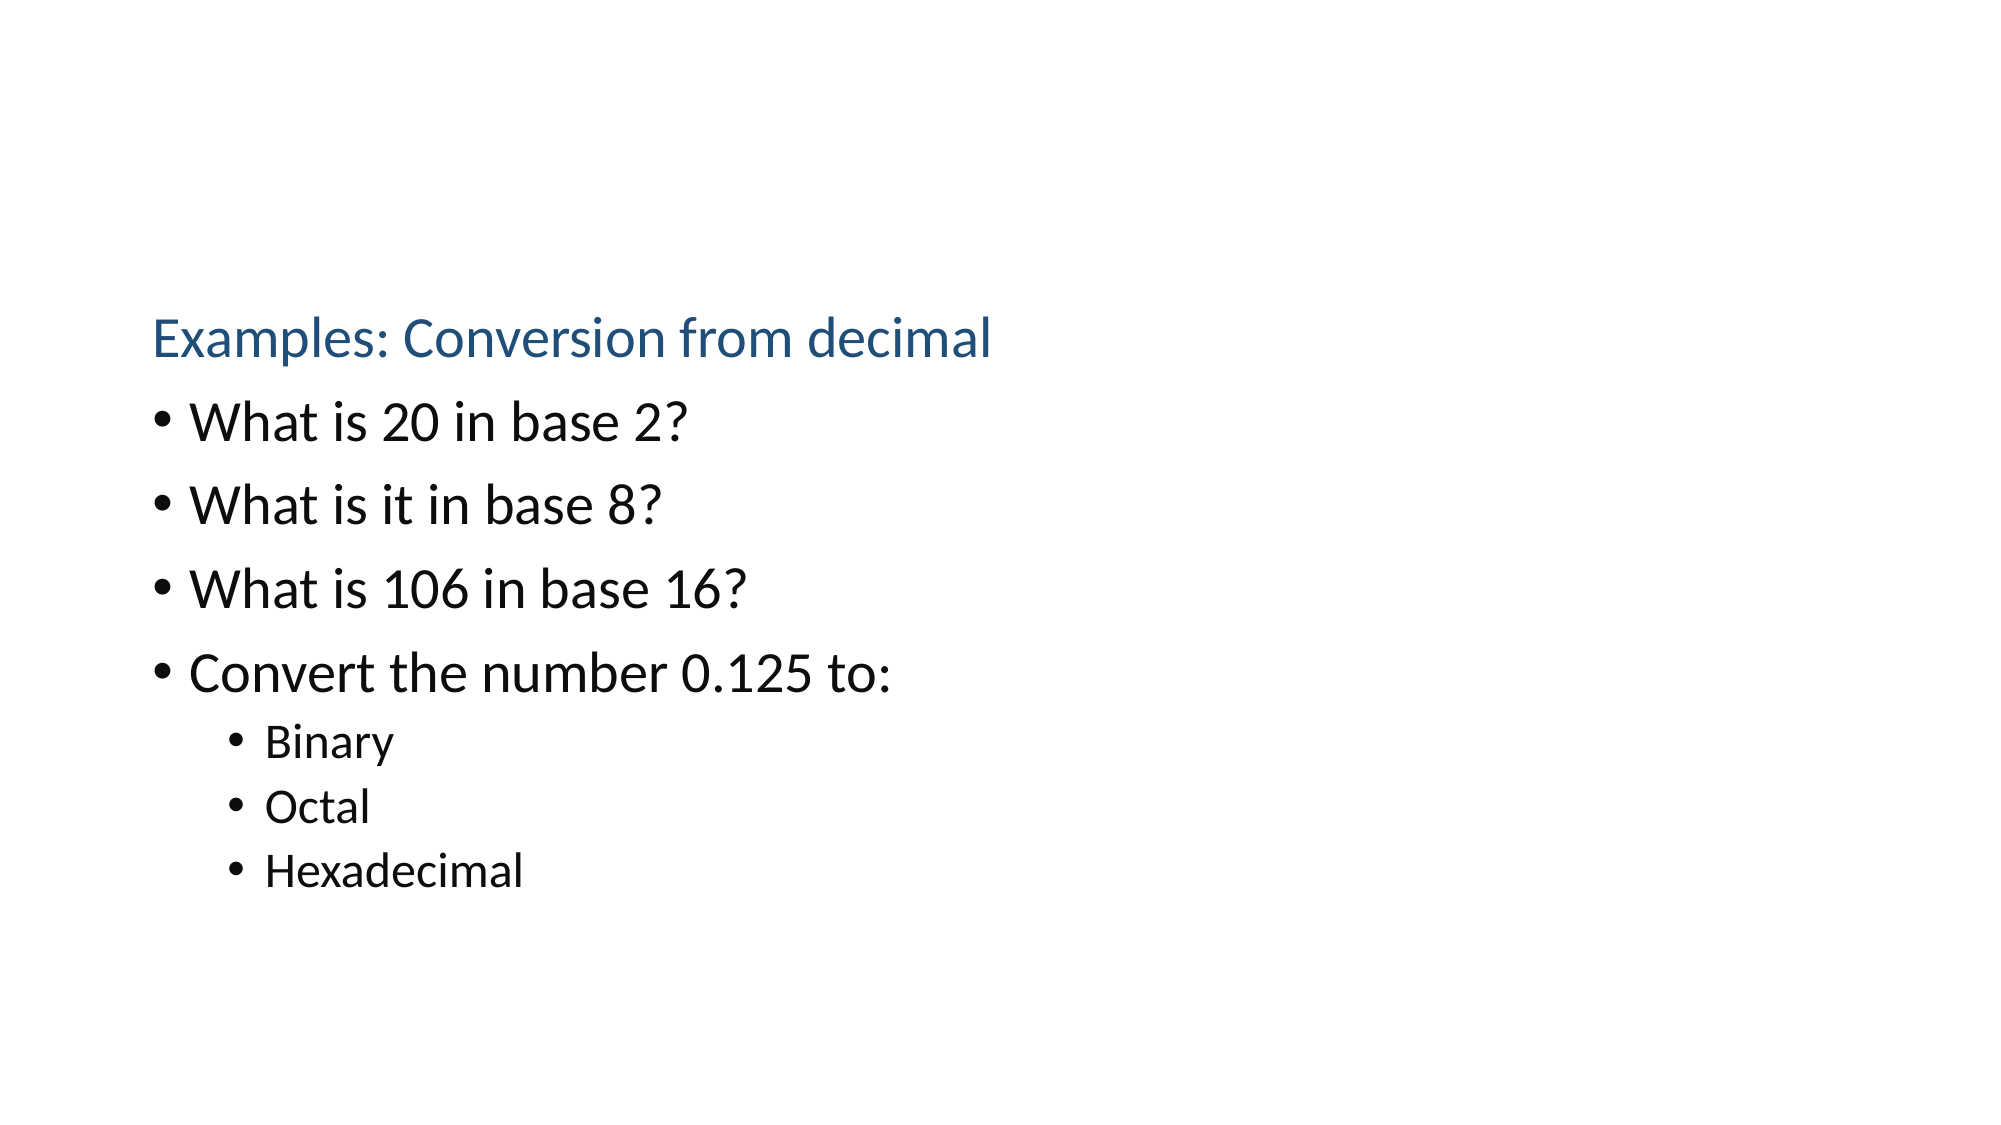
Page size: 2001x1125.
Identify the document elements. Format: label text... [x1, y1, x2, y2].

list Examples: Conversion from decimal What is 20 in base 2? What is it in base 8? What is 106 in base 16? Convert the number 0.125 to: Binary Octal Hexadecimal [137, 299, 1863, 1014]
